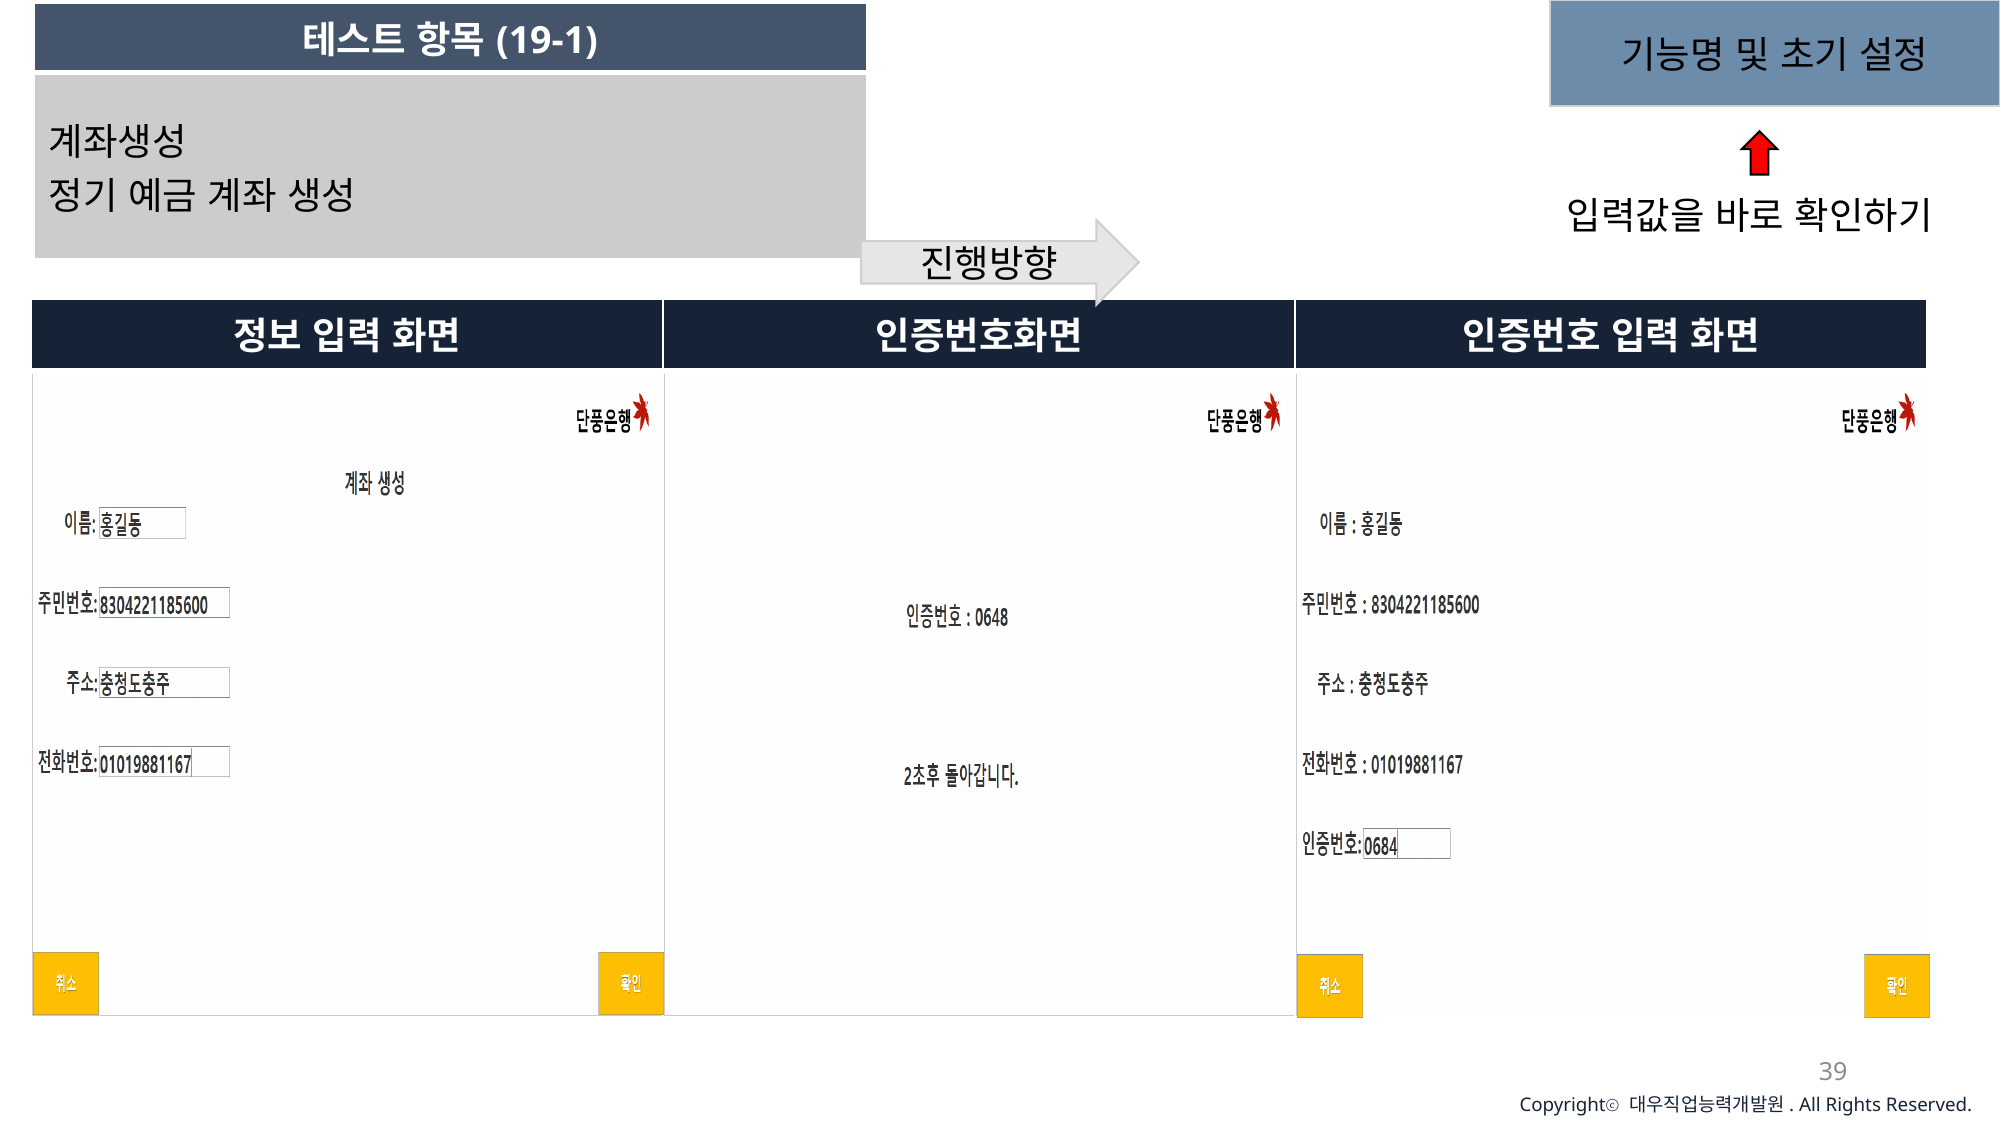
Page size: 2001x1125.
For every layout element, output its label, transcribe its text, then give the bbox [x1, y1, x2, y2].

picture [33, 370, 664, 1015]
picture [665, 370, 1295, 1015]
table_cell 계좌생성 정기 예금 계좌 생성 [35, 75, 866, 258]
picture [1297, 370, 1930, 1018]
text_box [1739, 129, 1780, 176]
text_box 기능명 및 초기 설정 [1549, 0, 2000, 107]
text_box 진행방향 [860, 217, 1141, 308]
table_header 테스트 항목(19-1) [35, 4, 866, 70]
table_header 정보 입력 화면 [32, 300, 662, 368]
text_box 입력값을 바로 확인하기 [1552, 184, 2000, 245]
slide_number 39 [1412, 1042, 1863, 1103]
table_header 인증번호 입력 화면 [1296, 300, 1926, 368]
table_header 인증번호화면 [664, 300, 1294, 368]
